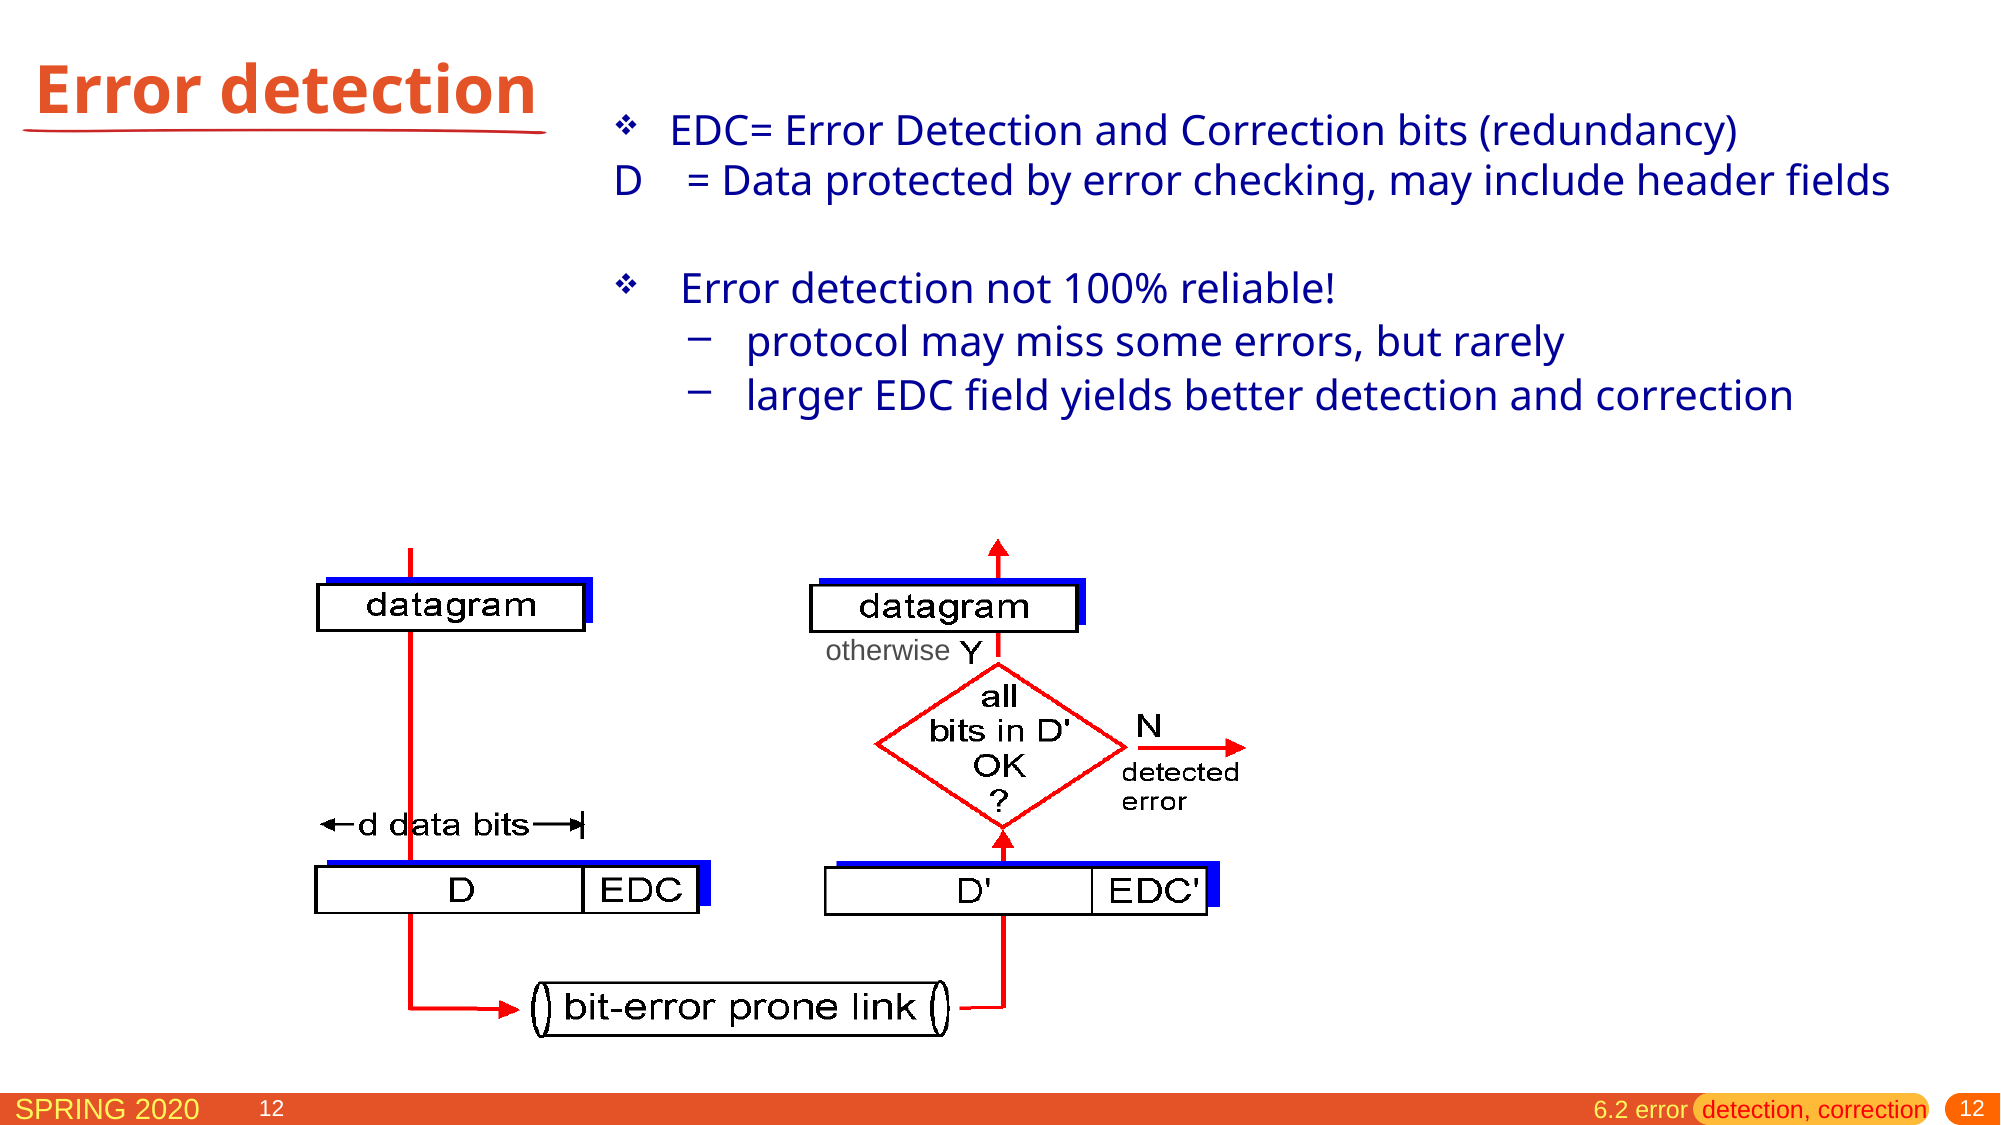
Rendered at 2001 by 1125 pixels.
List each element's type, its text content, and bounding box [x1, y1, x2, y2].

picture [314, 538, 1246, 1050]
picture [19, 127, 552, 136]
title Error detection [19, 3, 564, 171]
text_box 6.2 error detection, correction [1578, 1086, 1945, 1125]
text_box EDC= Error Detection and Correction bits (redundancy) D = Data protected by error checking, may include header fields Error detection not 100% reliable! protocol may miss some errors, but rarely larger EDC field yields better detection and correction [598, 96, 1965, 427]
